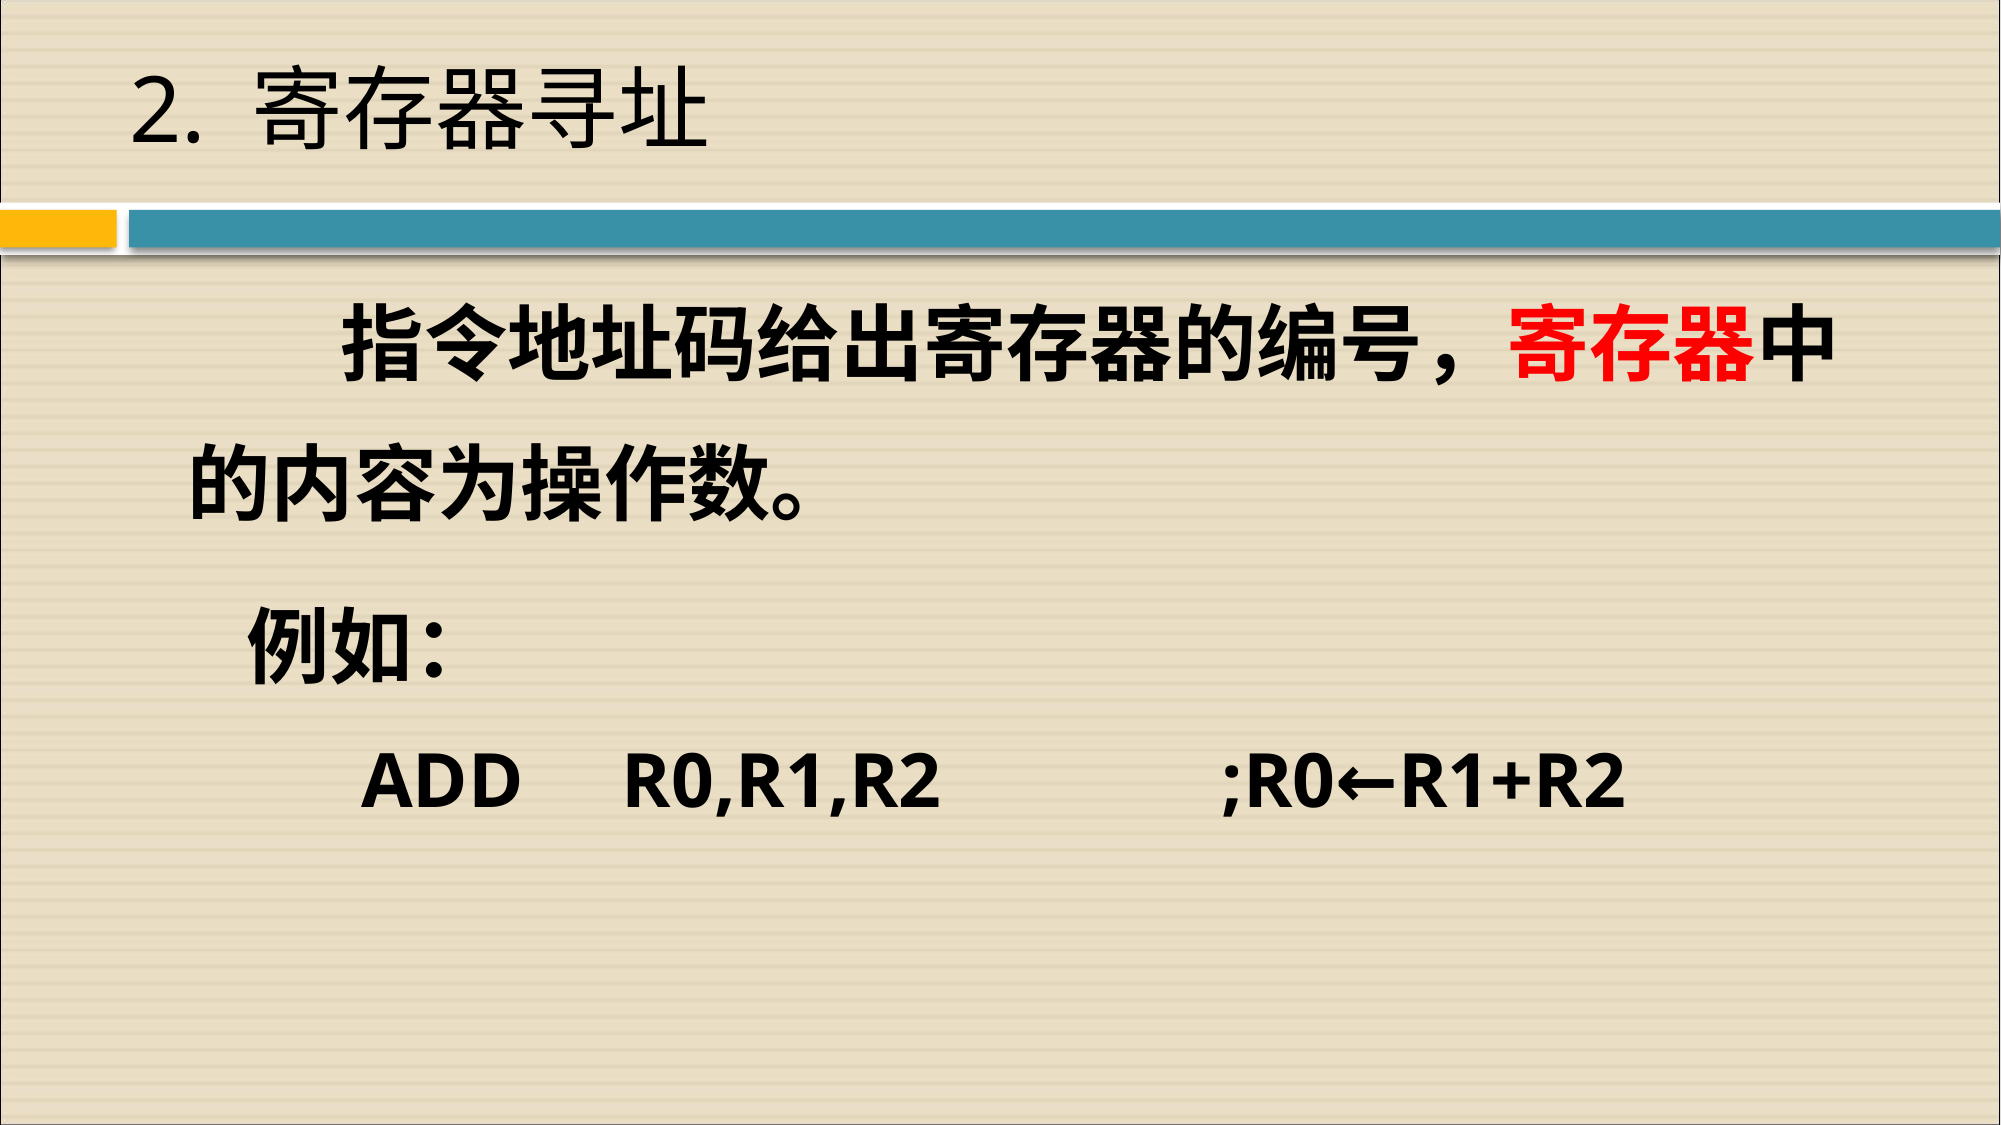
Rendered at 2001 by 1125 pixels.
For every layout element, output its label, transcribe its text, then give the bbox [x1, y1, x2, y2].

text_box 例如： ADD R0,R1,R2 ;R0←R1+R2 [232, 561, 1922, 830]
text_box 指令地址码给出寄存器的编号，寄存器中的内容为操作数。 [173, 243, 1863, 539]
title 2. 寄存器寻址 [113, 39, 729, 173]
picture [0, 0, 2001, 1125]
